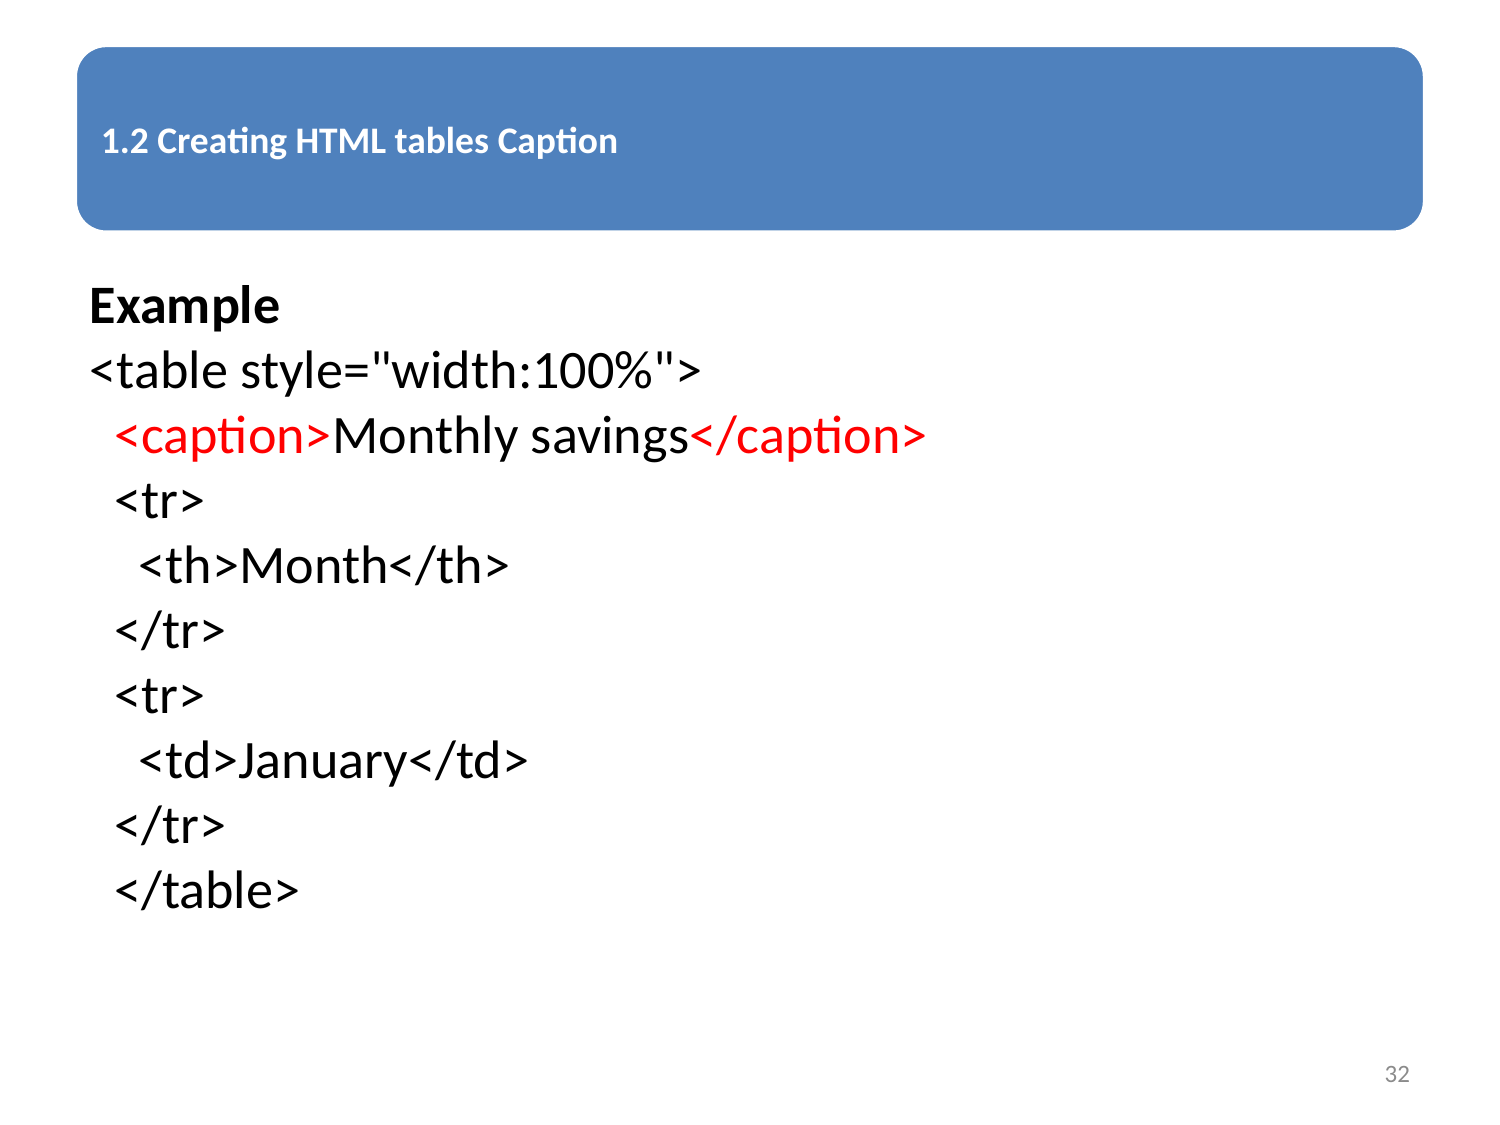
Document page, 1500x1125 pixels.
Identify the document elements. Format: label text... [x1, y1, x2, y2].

text_box Example <table style="width:100%"> <caption>Monthly savings</caption> <tr> <th>Month</th> </tr> <tr> <td>January</td> </tr> </table> [75, 262, 1463, 927]
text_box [74, 44, 1426, 233]
slide_number 32 [1074, 1042, 1425, 1103]
